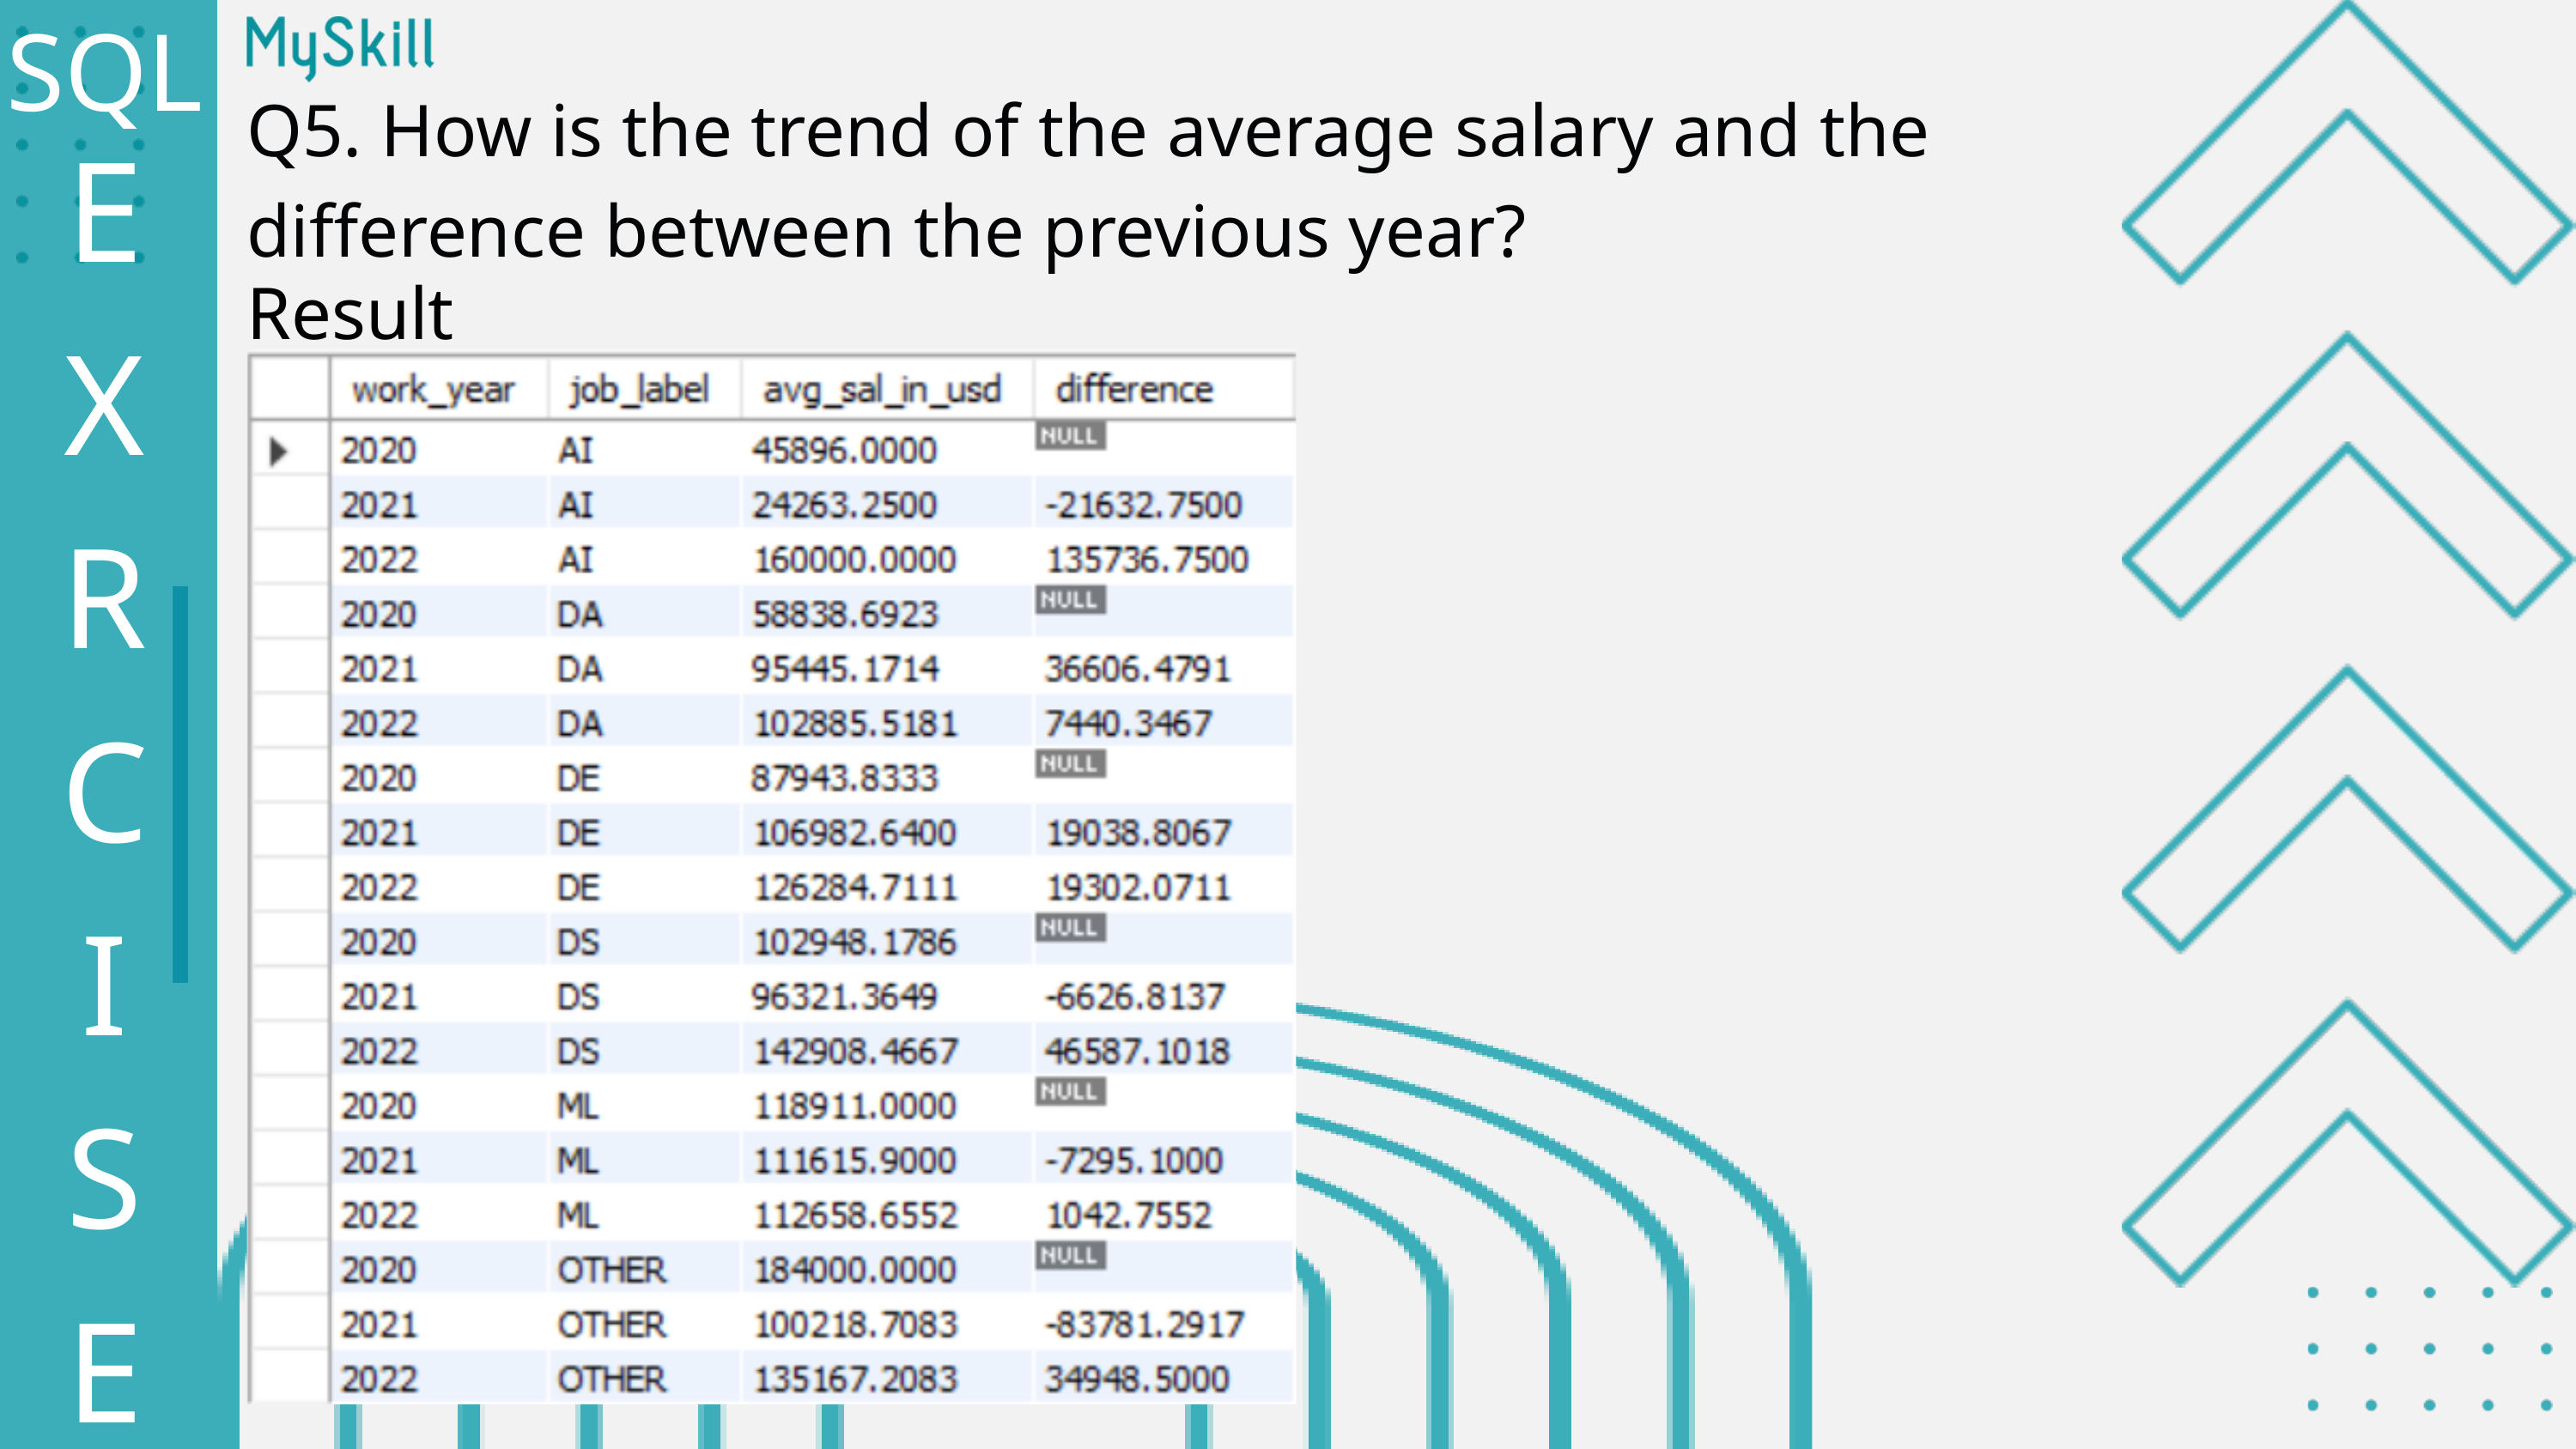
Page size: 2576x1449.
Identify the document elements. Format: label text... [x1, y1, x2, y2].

text_box [246, 16, 434, 70]
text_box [0, 0, 218, 1449]
text_box [246, 349, 1297, 1404]
text_box [2122, 0, 2576, 1288]
text_box [2307, 1288, 2576, 1449]
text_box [173, 585, 189, 984]
text_box Q5. How is the trend of the average salary and the difference between the previous year? [246, 70, 2122, 271]
text_box [224, 983, 1813, 1449]
text_box Result [246, 271, 469, 354]
